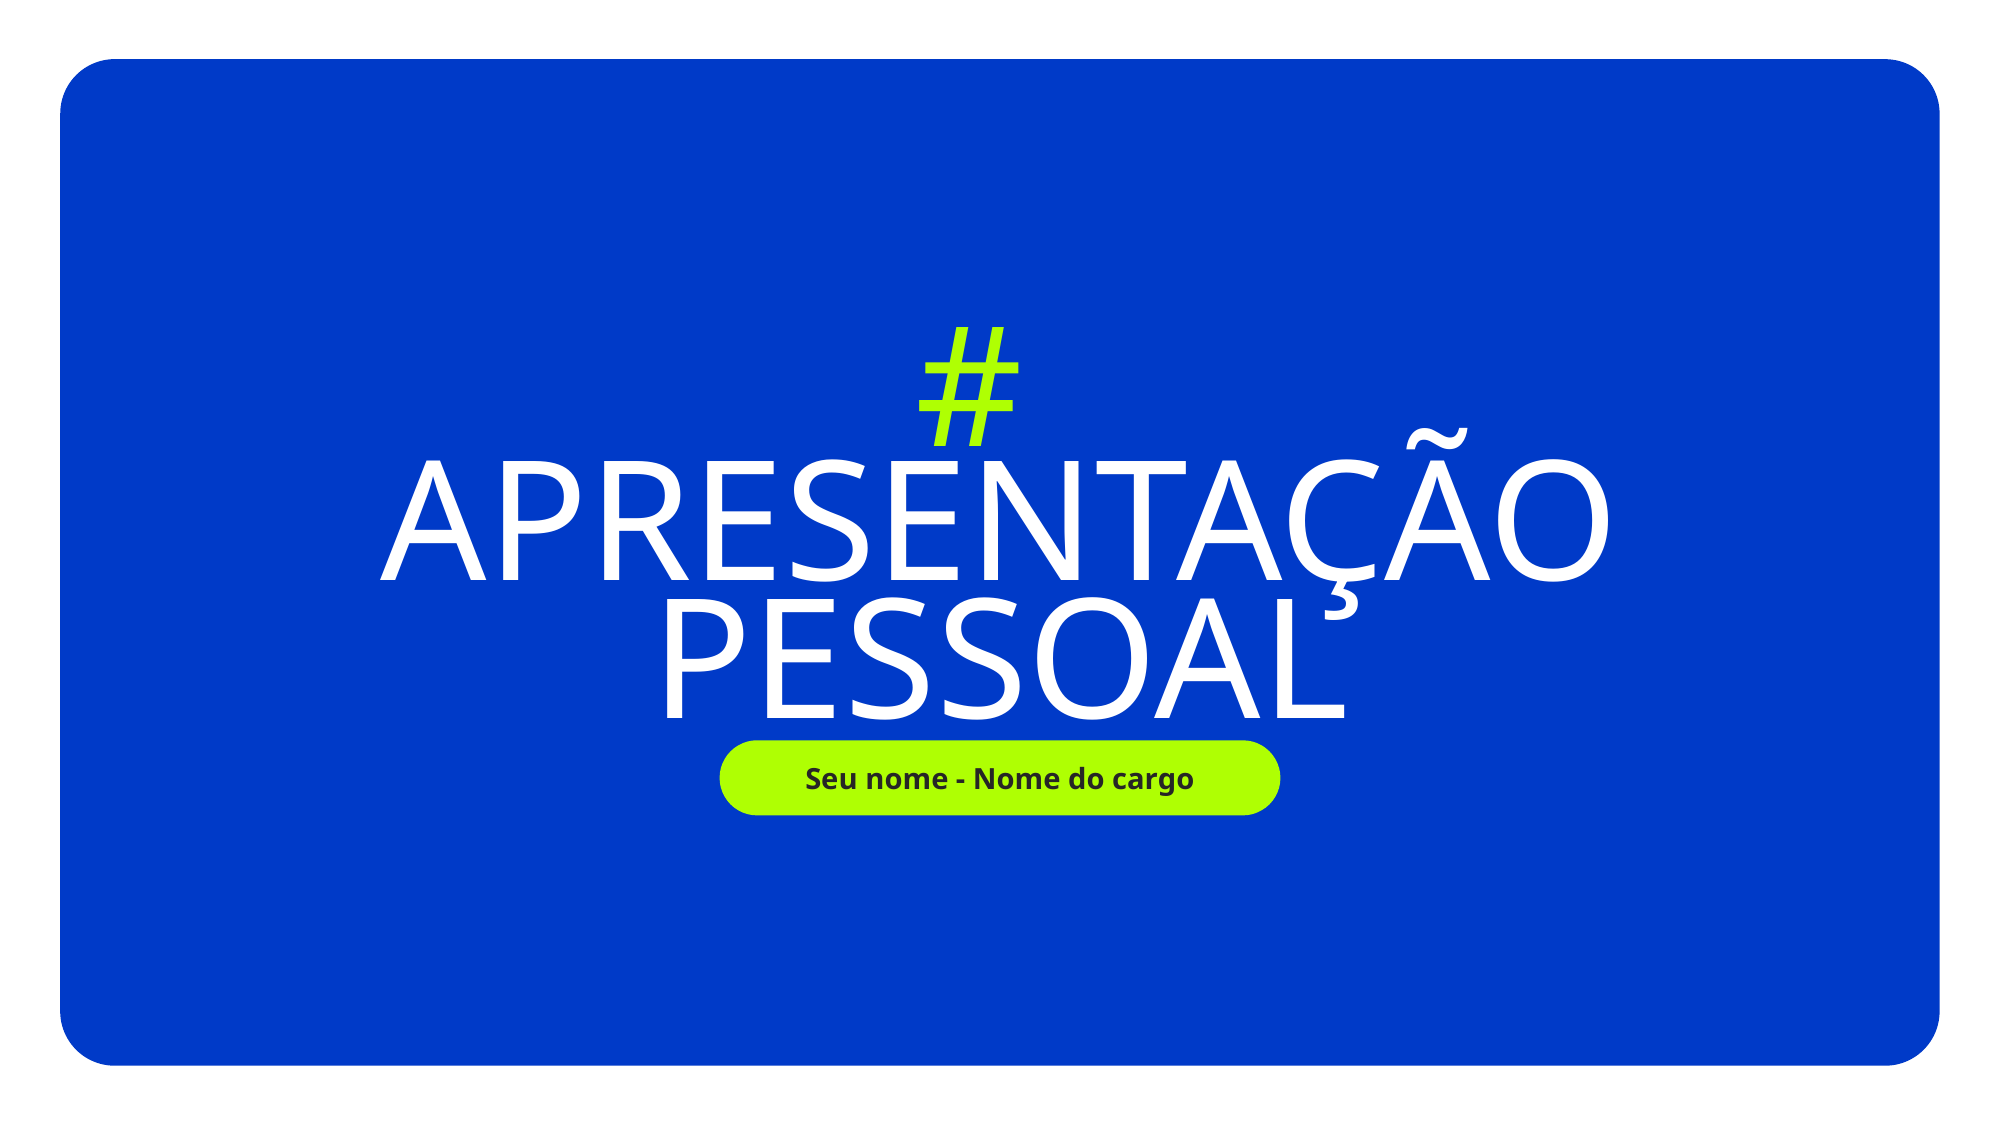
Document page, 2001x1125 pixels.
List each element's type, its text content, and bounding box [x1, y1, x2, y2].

text_box # [900, 272, 1100, 488]
text_box PESSOAL [277, 544, 1723, 759]
text_box [59, 58, 1941, 1067]
text_box Seu nome - Nome do cargo [718, 739, 1282, 817]
text_box APRESENTAÇÃO [277, 406, 1723, 544]
